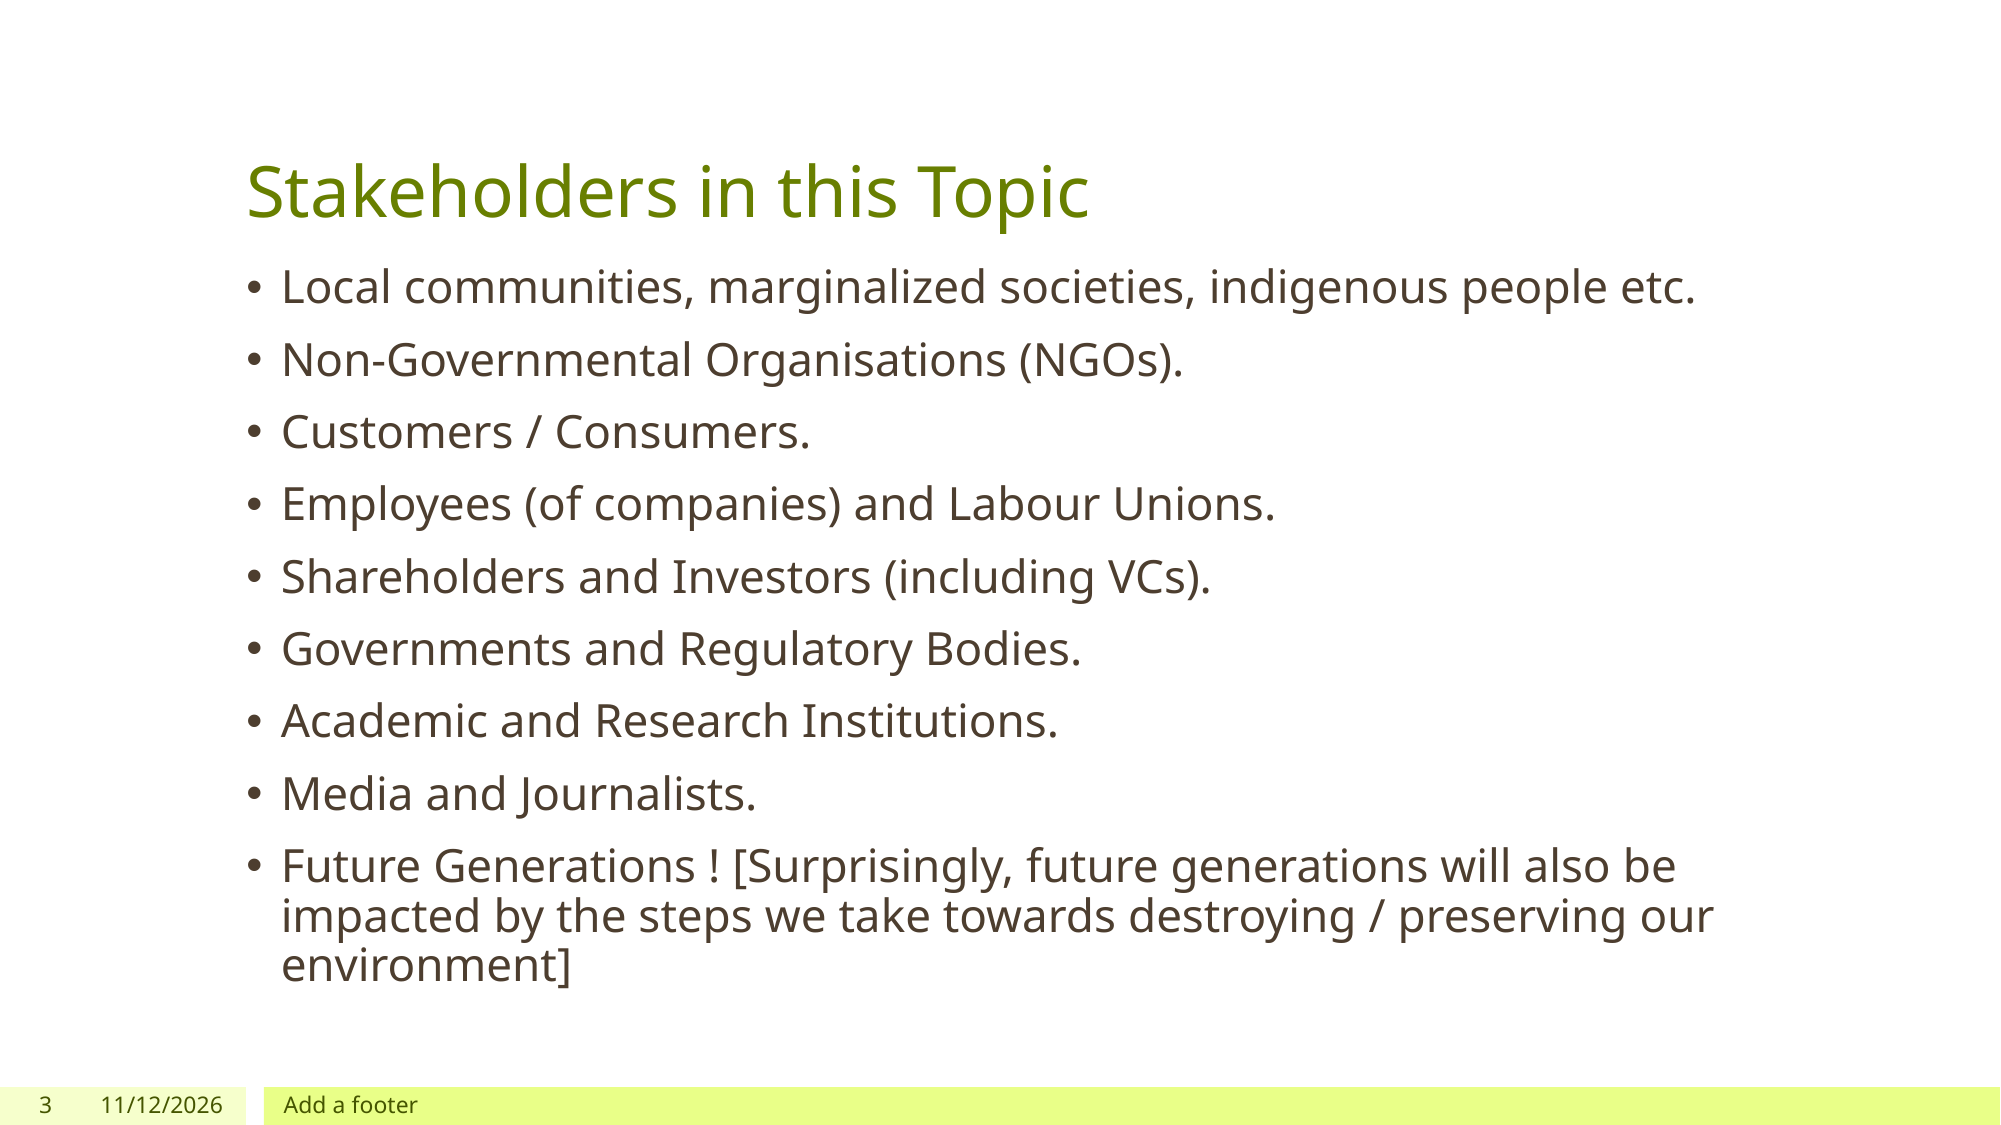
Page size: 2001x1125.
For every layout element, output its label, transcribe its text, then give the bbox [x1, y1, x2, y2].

title Stakeholders in this Topic [231, 45, 1769, 240]
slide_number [74, 1087, 239, 1125]
footer Add a footer [268, 1087, 1769, 1125]
list Local communities, marginalized societies, indigenous people etc. Non-Governmental Organisations (NGOs). Customers / Consumers. Employees (of companies) and Labour Unions. Shareholders and Investors (including VCs). Governments and Regulatory Bodies. Academic and Research Institutions. Media and Journalists. Future Generations ! [Surprisingly, future generations will also be impacted by the steps we take towards destroying / preserving our environment] [231, 256, 1769, 1015]
slide_number 3 [0, 1087, 68, 1125]
